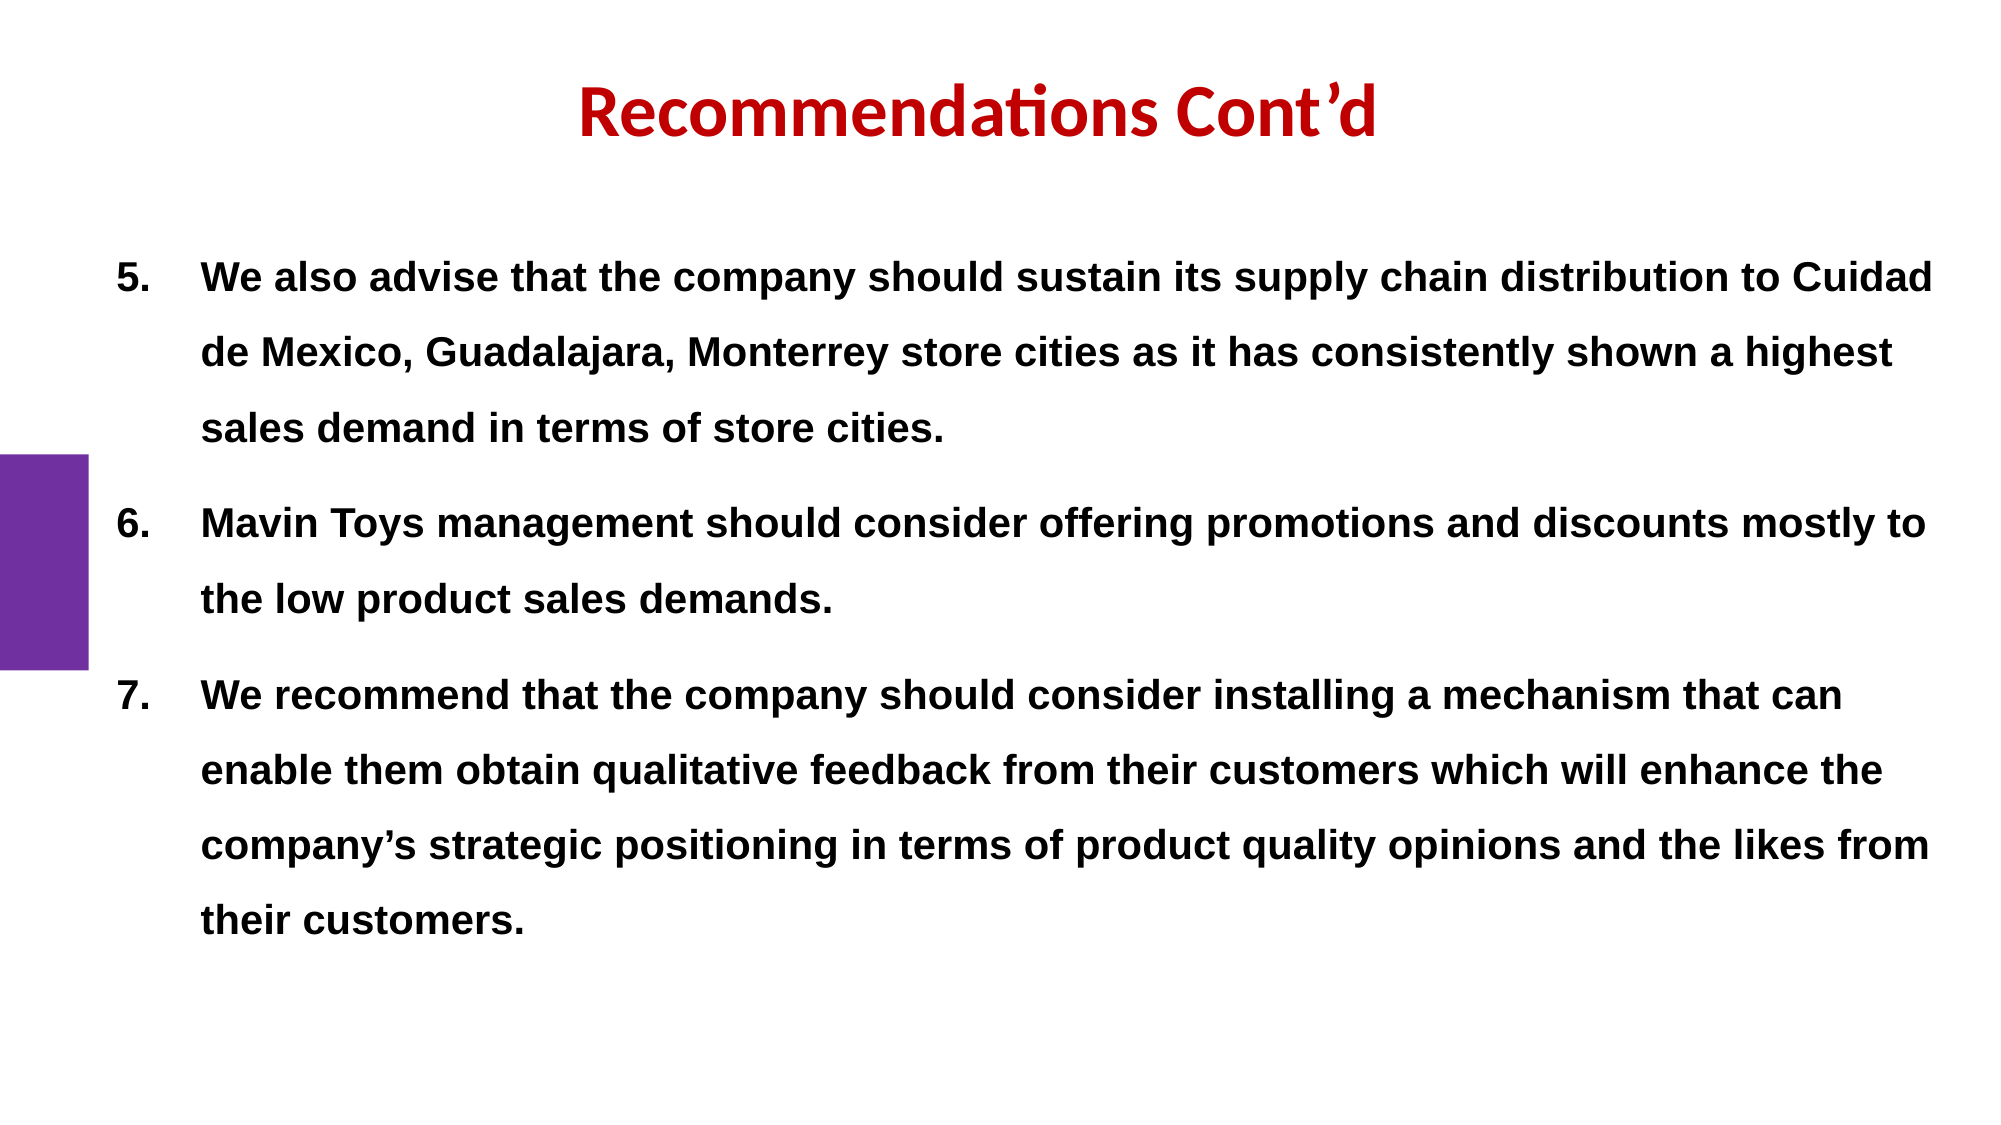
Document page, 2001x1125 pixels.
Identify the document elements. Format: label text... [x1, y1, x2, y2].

list We also advise that the company should sustain its supply chain distribution to Cuidad de Mexico, Guadalajara, Monterrey store cities as it has consistently shown a highest sales demand in terms of store cities. Mavin Toys management should consider offering promotions and discounts mostly to the low product sales demands. We recommend that the company should consider installing a mechanism that can enable them obtain qualitative feedback from their customers which will enhance the company’s strategic positioning in terms of product quality opinions and the likes from their customers. [116, 224, 1967, 1052]
title Recommendations Cont’d [294, 73, 1664, 151]
